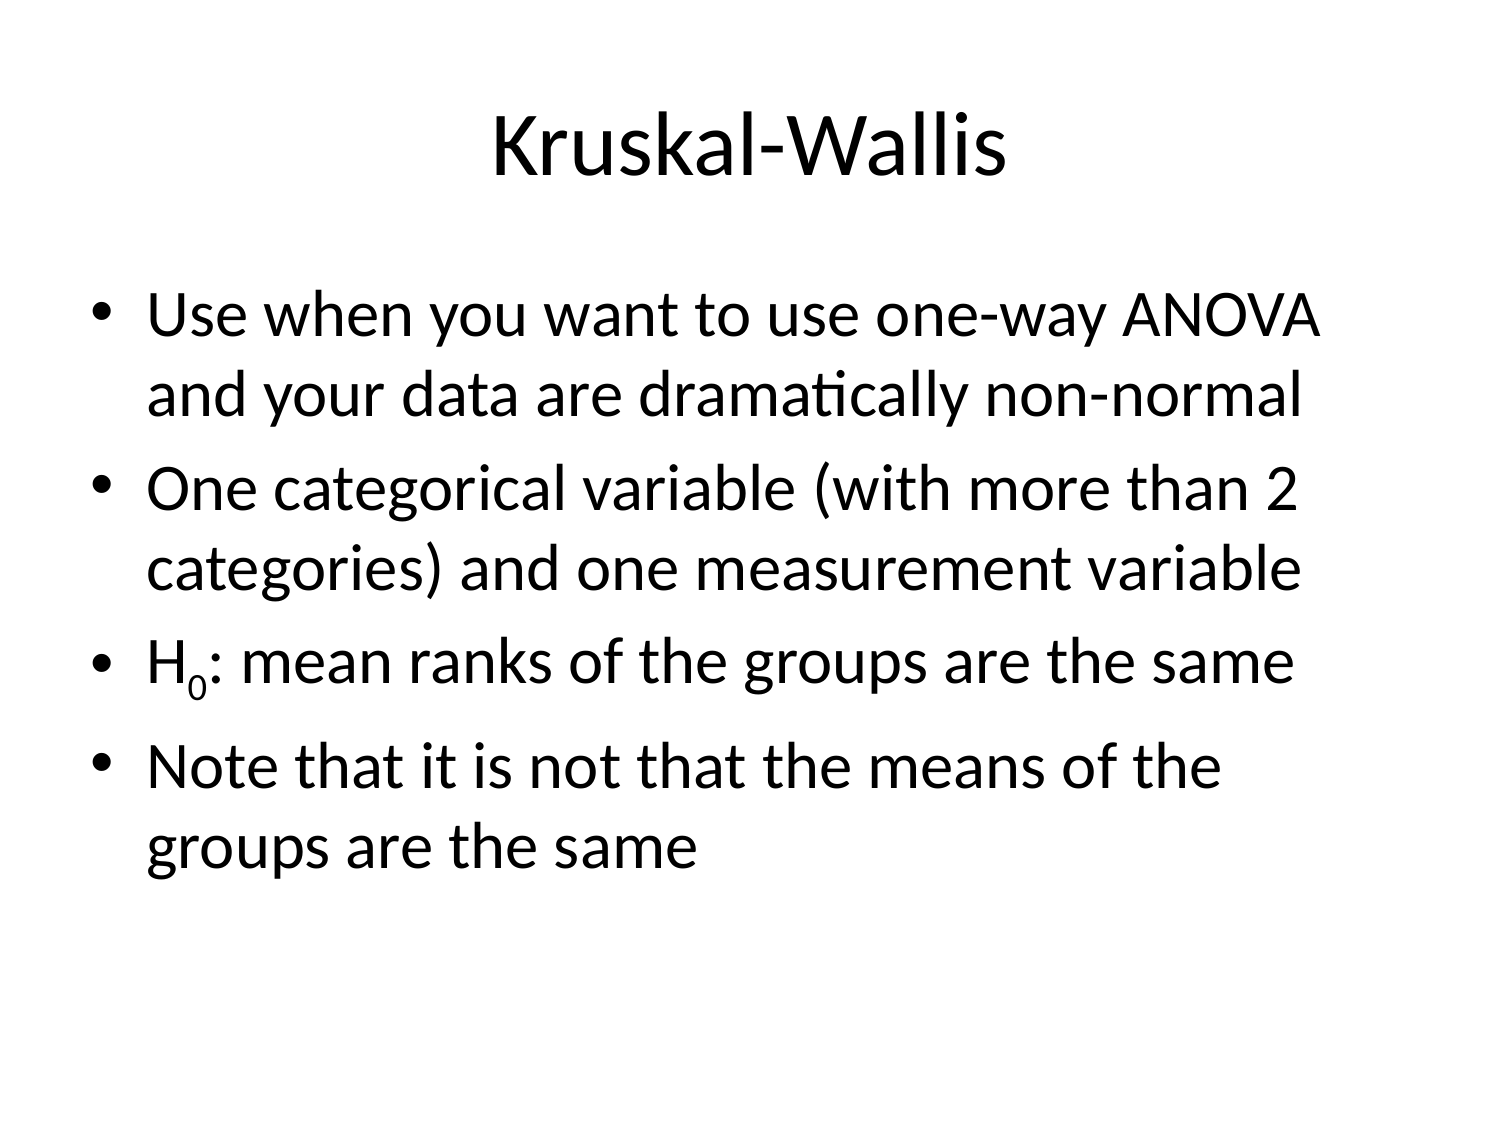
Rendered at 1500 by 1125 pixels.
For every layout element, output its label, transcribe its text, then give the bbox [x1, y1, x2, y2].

list Use when you want to use one-way ANOVA and your data are dramatically non-normal One categorical variable (with more than 2 categories) and one measurement variable H0: mean ranks of the groups are the same Note that it is not that the means of the groups are the same [75, 262, 1425, 1005]
title Kruskal-Wallis [75, 45, 1425, 233]
